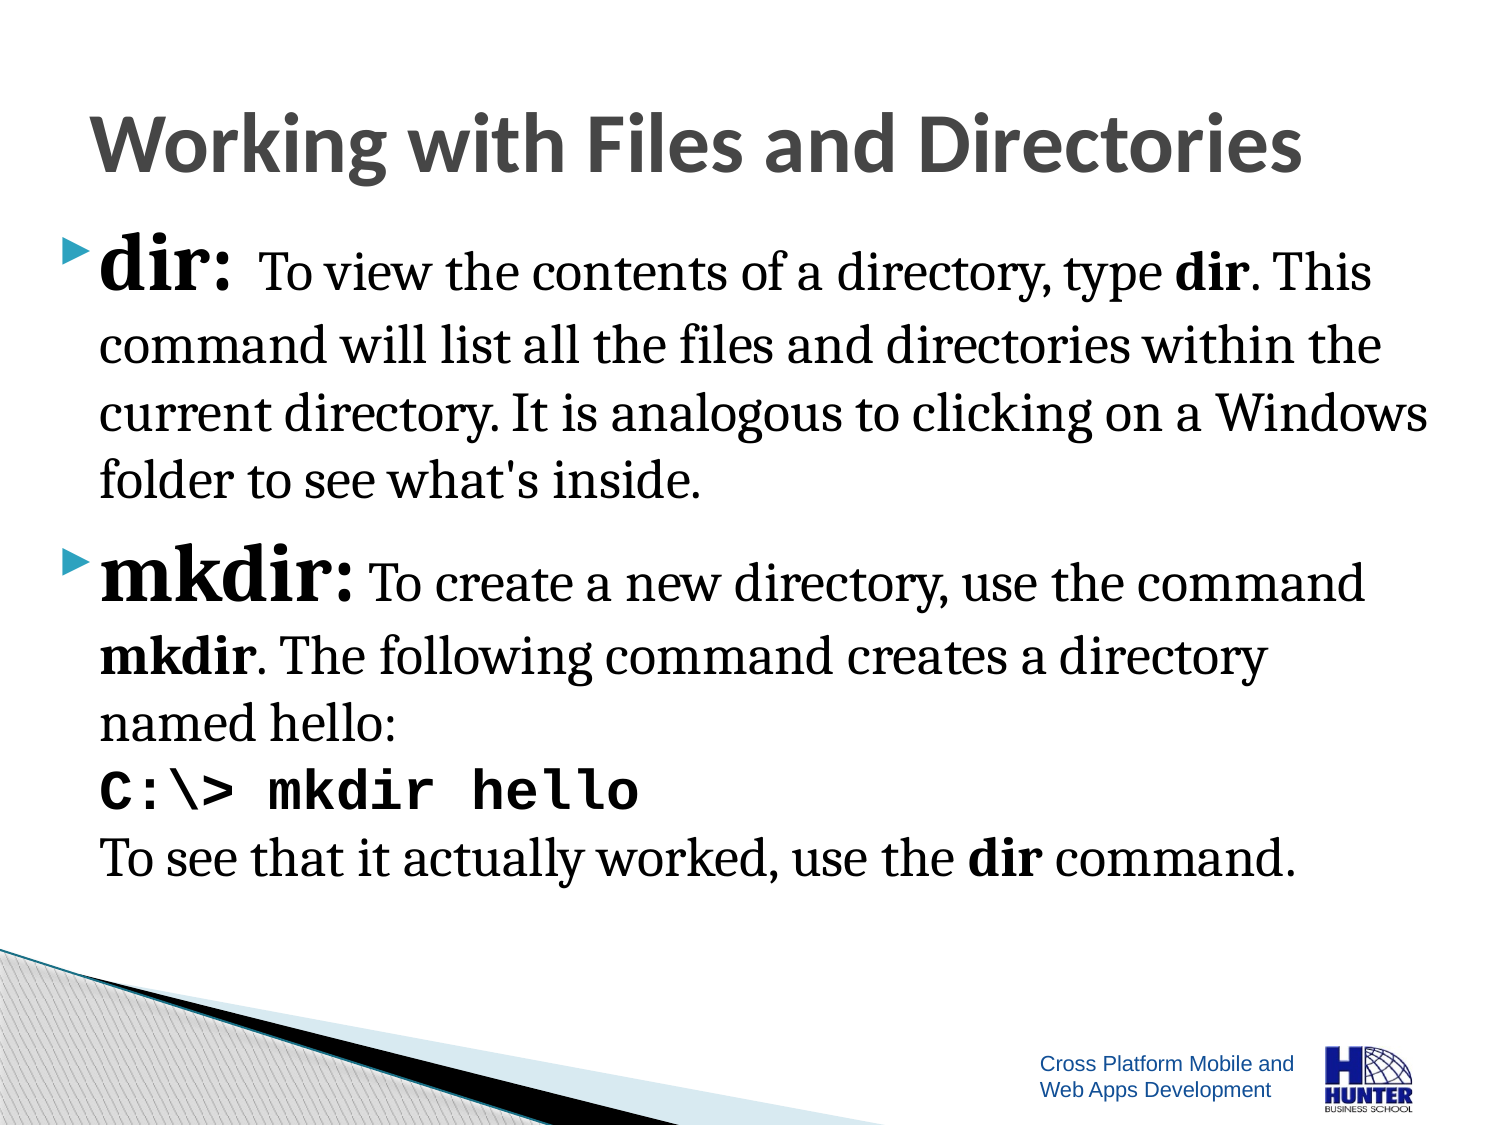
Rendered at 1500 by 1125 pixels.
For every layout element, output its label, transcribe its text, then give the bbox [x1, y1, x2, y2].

list dir: To view the contents of a directory, type dir. This command will list all the files and directories within the current directory. It is analogous to clicking on a Windows folder to see what's inside. mkdir: To create a new directory, use the command mkdir. The following command creates a directory named hello: C:\> mkdir hello To see that it actually worked, use the dir command. [24, 200, 1475, 1050]
title Working with Files and Directories [75, 45, 1425, 233]
picture [1325, 1050, 1413, 1113]
